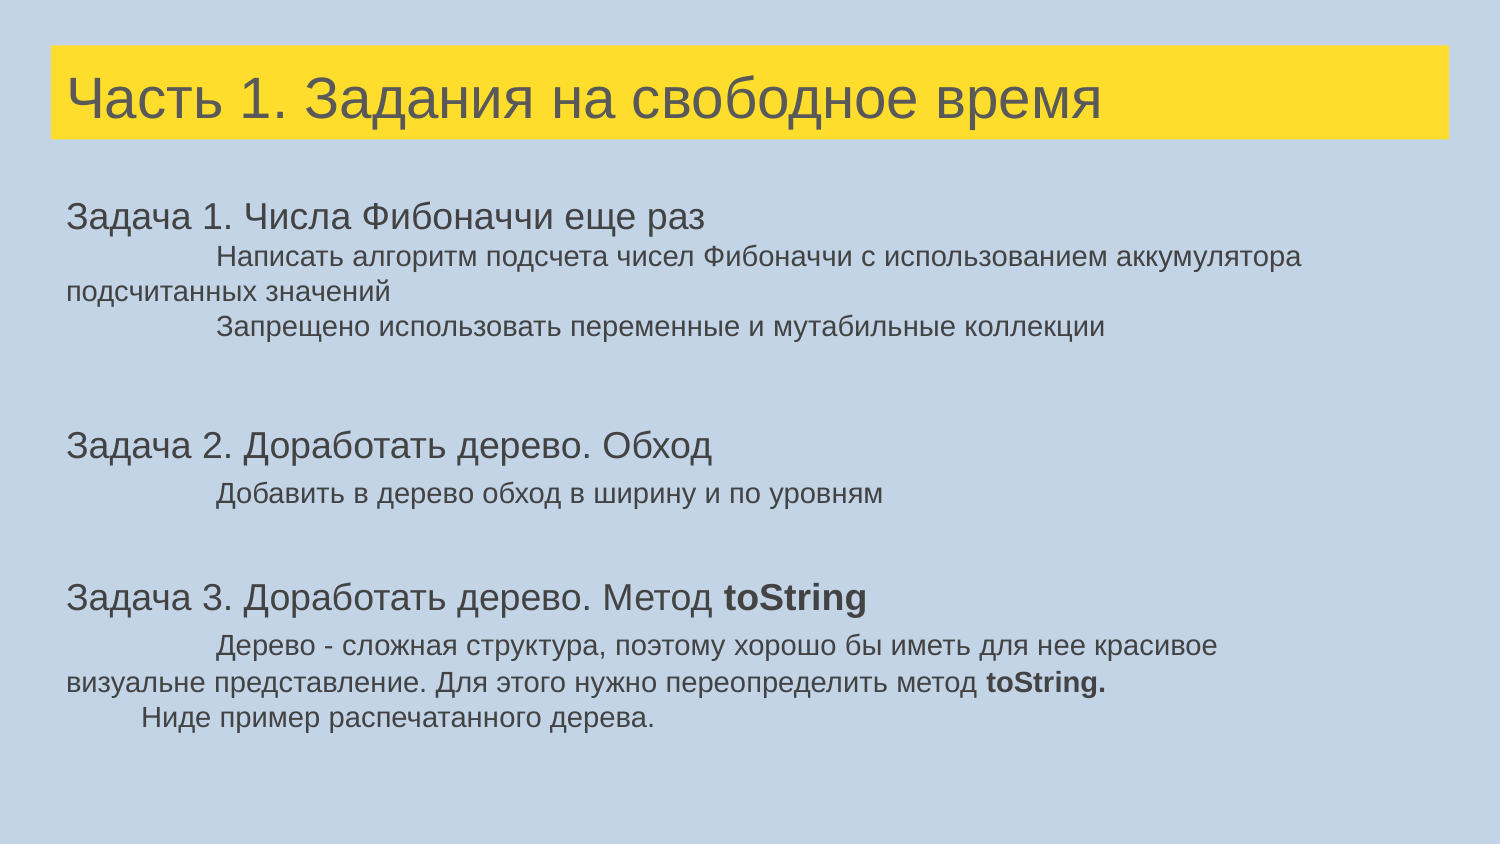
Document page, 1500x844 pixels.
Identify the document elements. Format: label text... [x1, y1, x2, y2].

text_box Задача 1. Числа Фибоначчи еще раз Написать алгоритм подсчета чисел Фибоначчи с использованием аккумулятора подсчитанных значений Запрещено использовать переменные и мутабильные коллекции [51, 177, 1344, 374]
text_box Задача 3. Доработать дерево. Метод toString Дерево - сложная структура, поэтому хорошо бы иметь для нее красивое визуальне представление. Для этого нужно переопределить метод toString. Ниде пример распечатанного дерева. [51, 558, 1344, 739]
text_box Задача 2. Доработать дерево. Обход Добавить в дерево обход в ширину и по уровням [51, 406, 1344, 526]
title Часть 1. Задания на свободное время [51, 45, 1449, 140]
